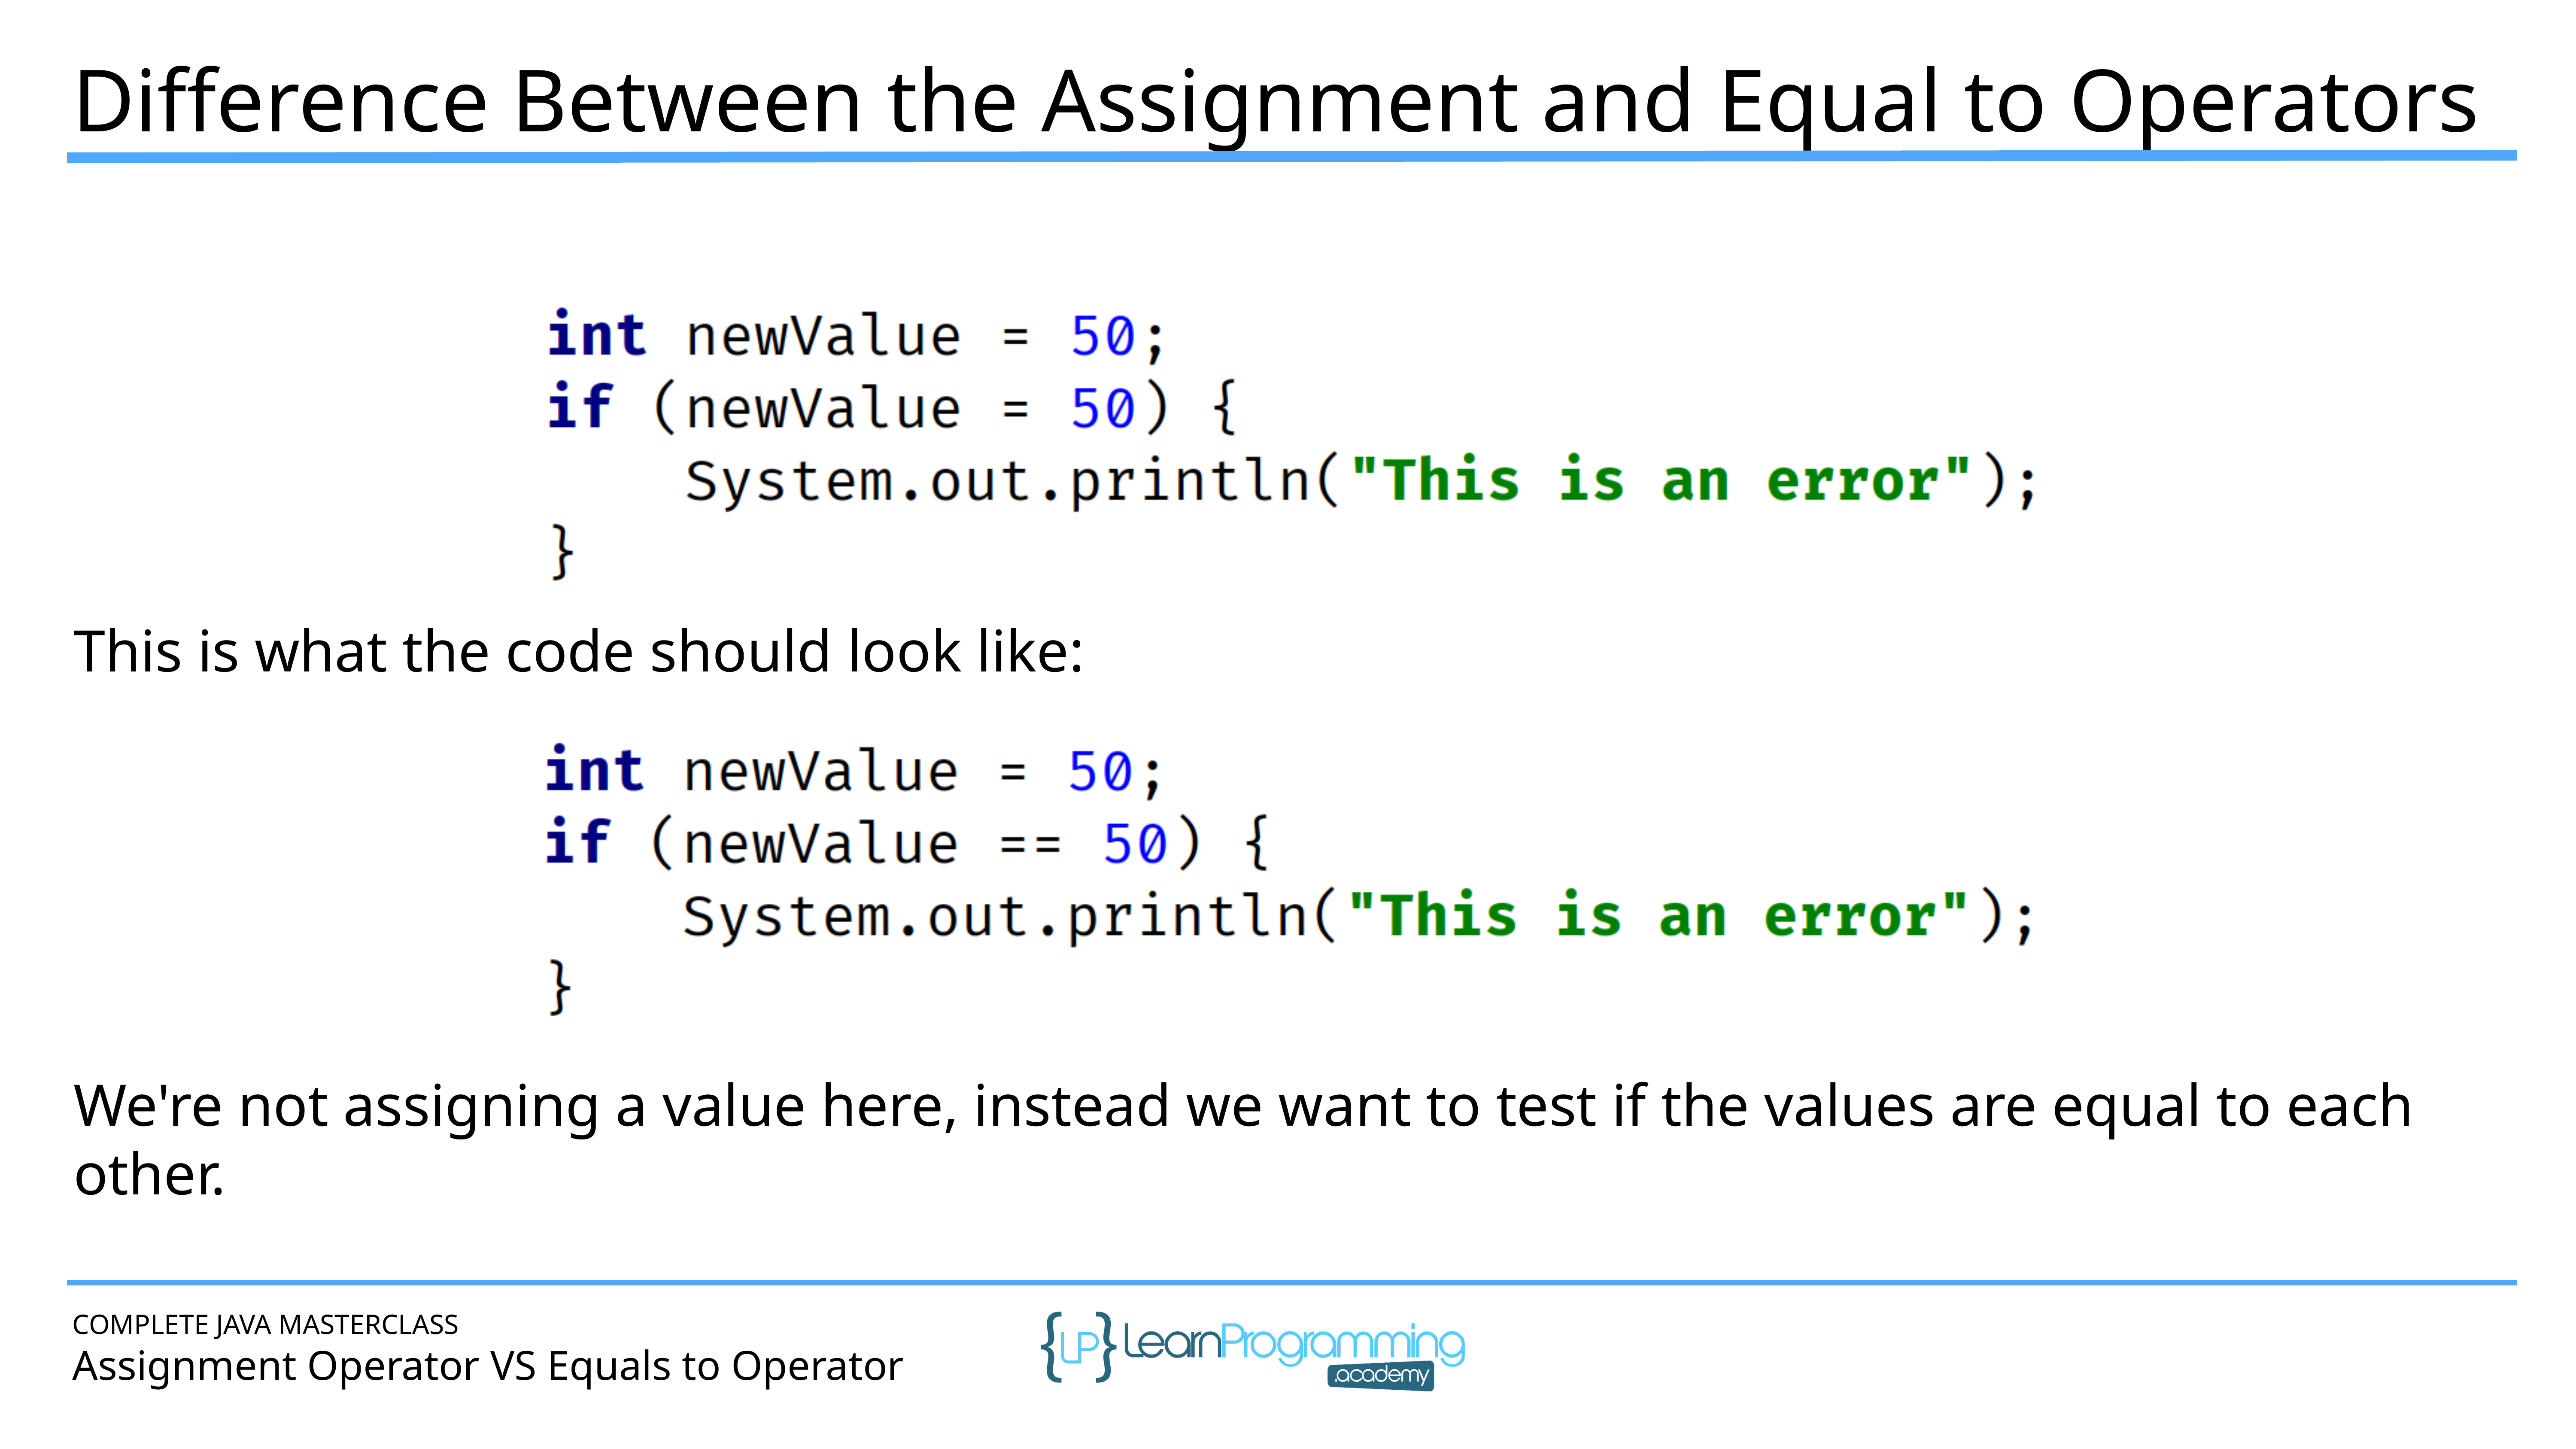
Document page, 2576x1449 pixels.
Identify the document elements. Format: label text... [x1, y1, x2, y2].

picture [534, 734, 2041, 1027]
text_box COMPLETE JAVA MASTERCLASS Assignment Operator VS Equals to Operator [67, 1302, 1030, 1394]
picture [1032, 1302, 1477, 1400]
picture [537, 301, 2039, 592]
text_box Difference Between the Assignment and Equal to Operators [67, 40, 2490, 152]
text_box This is what the code should look like: We're not assigning a value here, instead we want to test if the values are equal to each other. [67, 611, 2517, 1263]
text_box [67, 155, 2517, 158]
